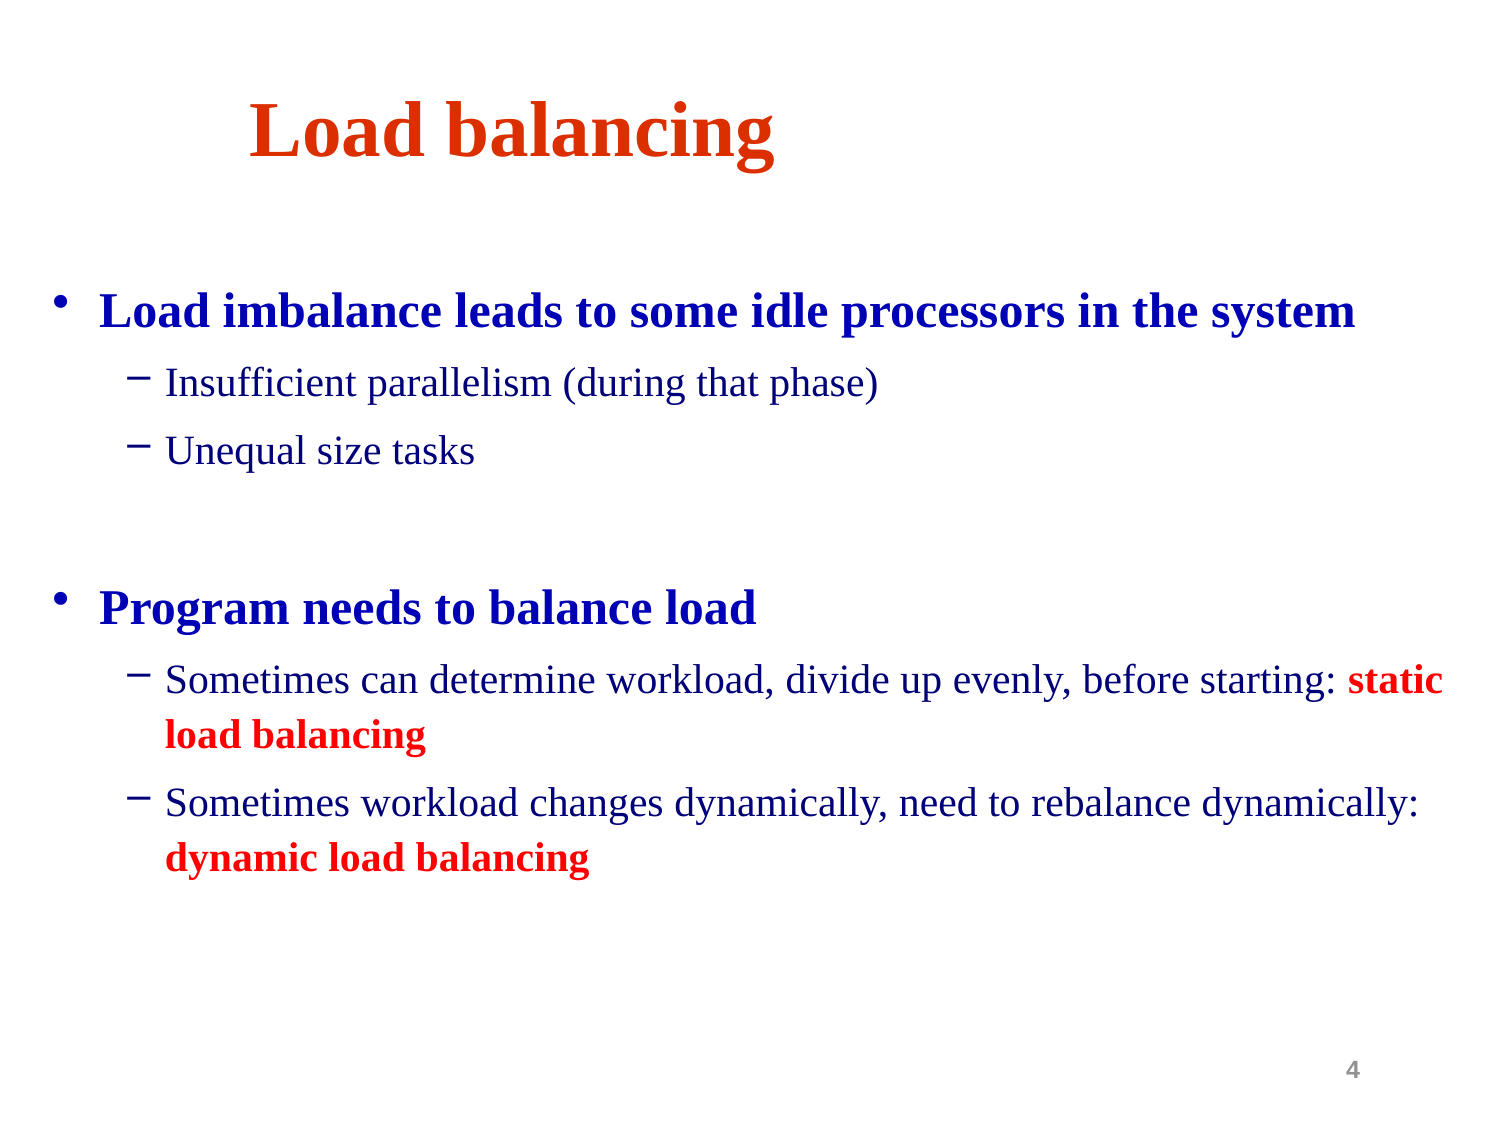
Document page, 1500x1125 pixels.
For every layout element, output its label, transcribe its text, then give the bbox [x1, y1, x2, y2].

title Load balancing [125, 75, 900, 188]
list Load imbalance leads to some idle processors in the system Insufficient parallelism (during that phase) Unequal size tasks Program needs to balance load Sometimes can determine workload, divide up evenly, before starting: static load balancing Sometimes workload changes dynamically, need to rebalance dynamically: dynamic load balancing [37, 264, 1463, 1085]
